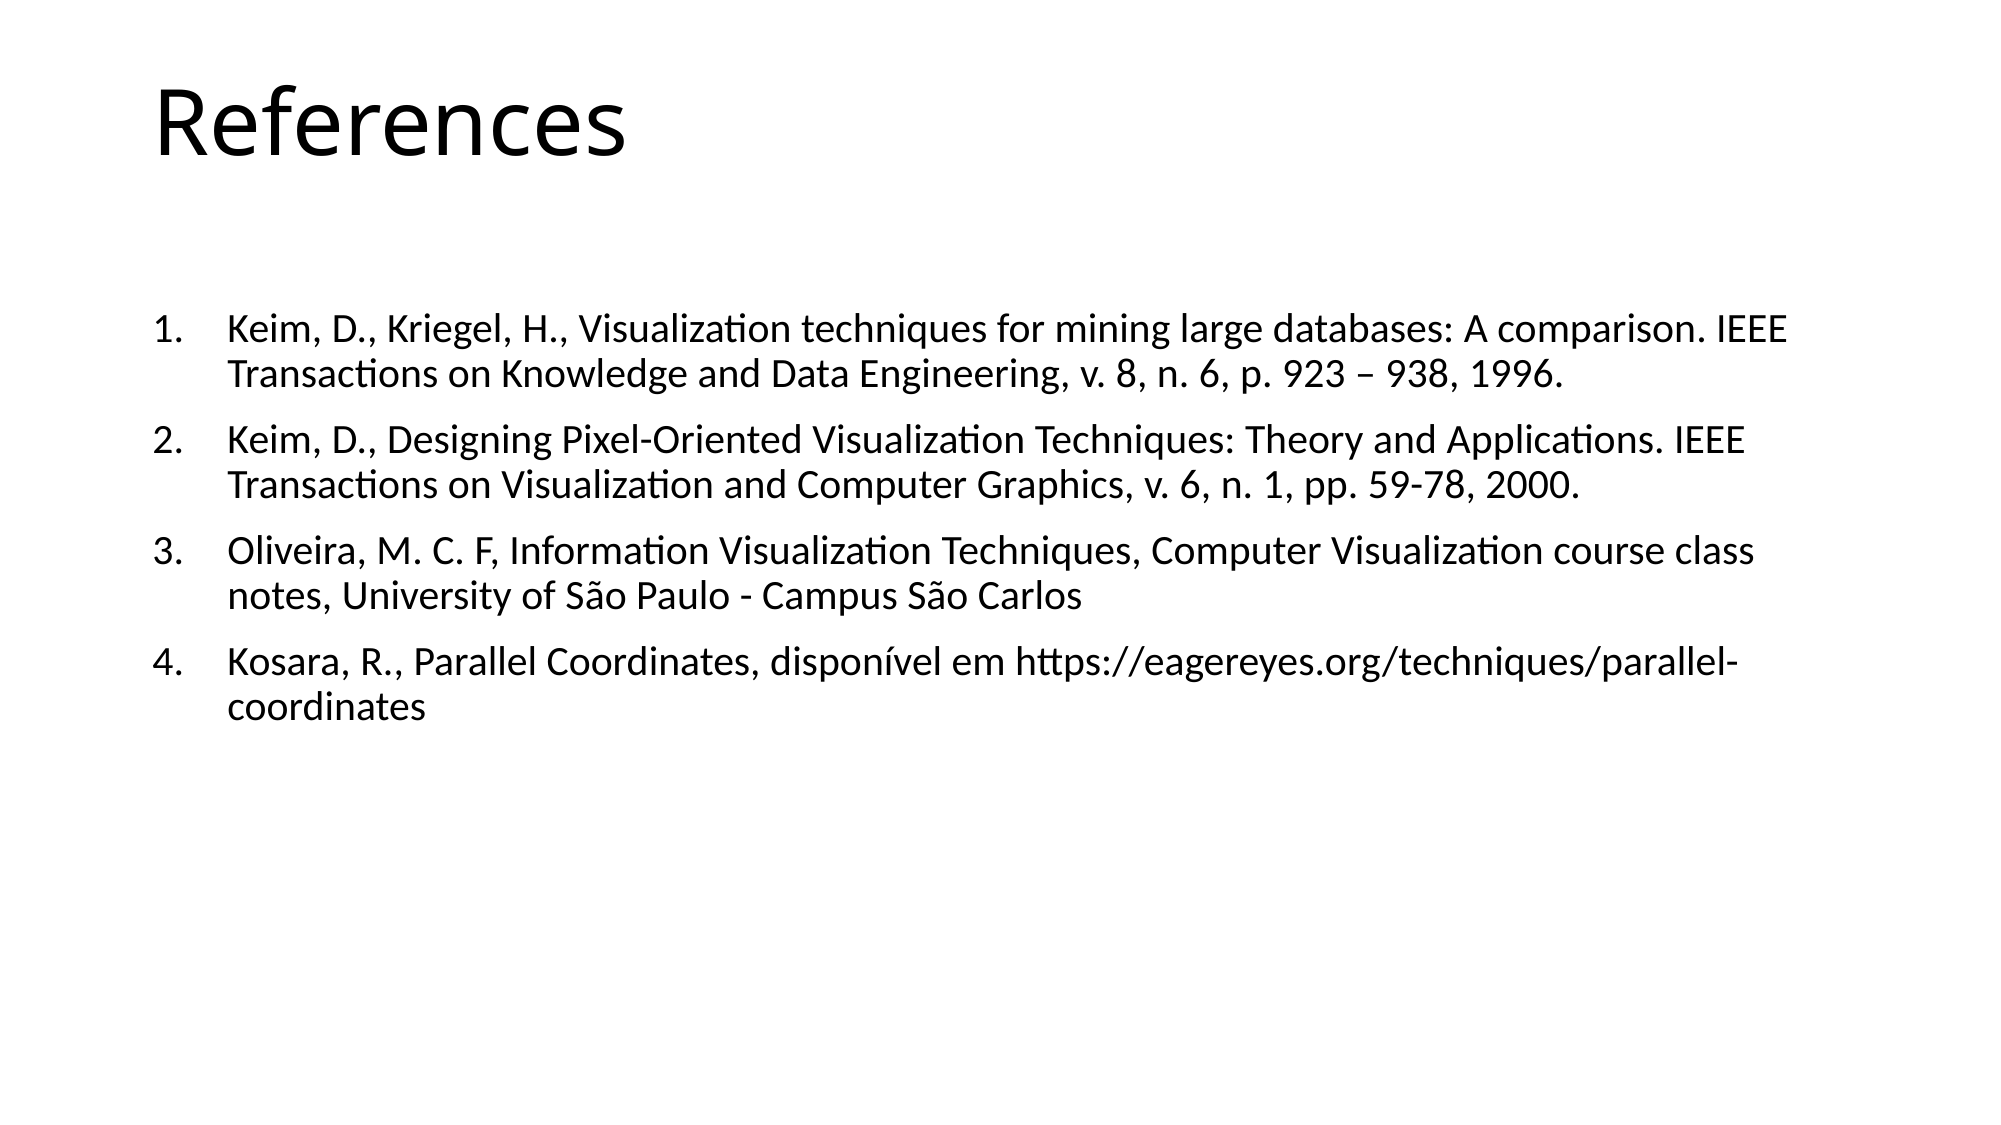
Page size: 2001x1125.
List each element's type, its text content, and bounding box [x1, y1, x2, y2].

title References [137, 59, 1863, 278]
list Keim, D., Kriegel, H., Visualization techniques for mining large databases: A comparison. IEEE Transactions on Knowledge and Data Engineering, v. 8, n. 6, p. 923 – 938, 1996. Keim, D., Designing Pixel-Oriented Visualization Techniques: Theory and Applications. IEEE Transactions on Visualization and Computer Graphics, v. 6, n. 1, pp. 59-78, 2000. Oliveira, M. C. F, Information Visualization Techniques, Computer Visualization course class notes, University of São Paulo - Campus São Carlos Kosara, R., Parallel Coordinates, disponível em https://eagereyes.org/techniques/parallel-coordinates [137, 299, 1863, 1014]
